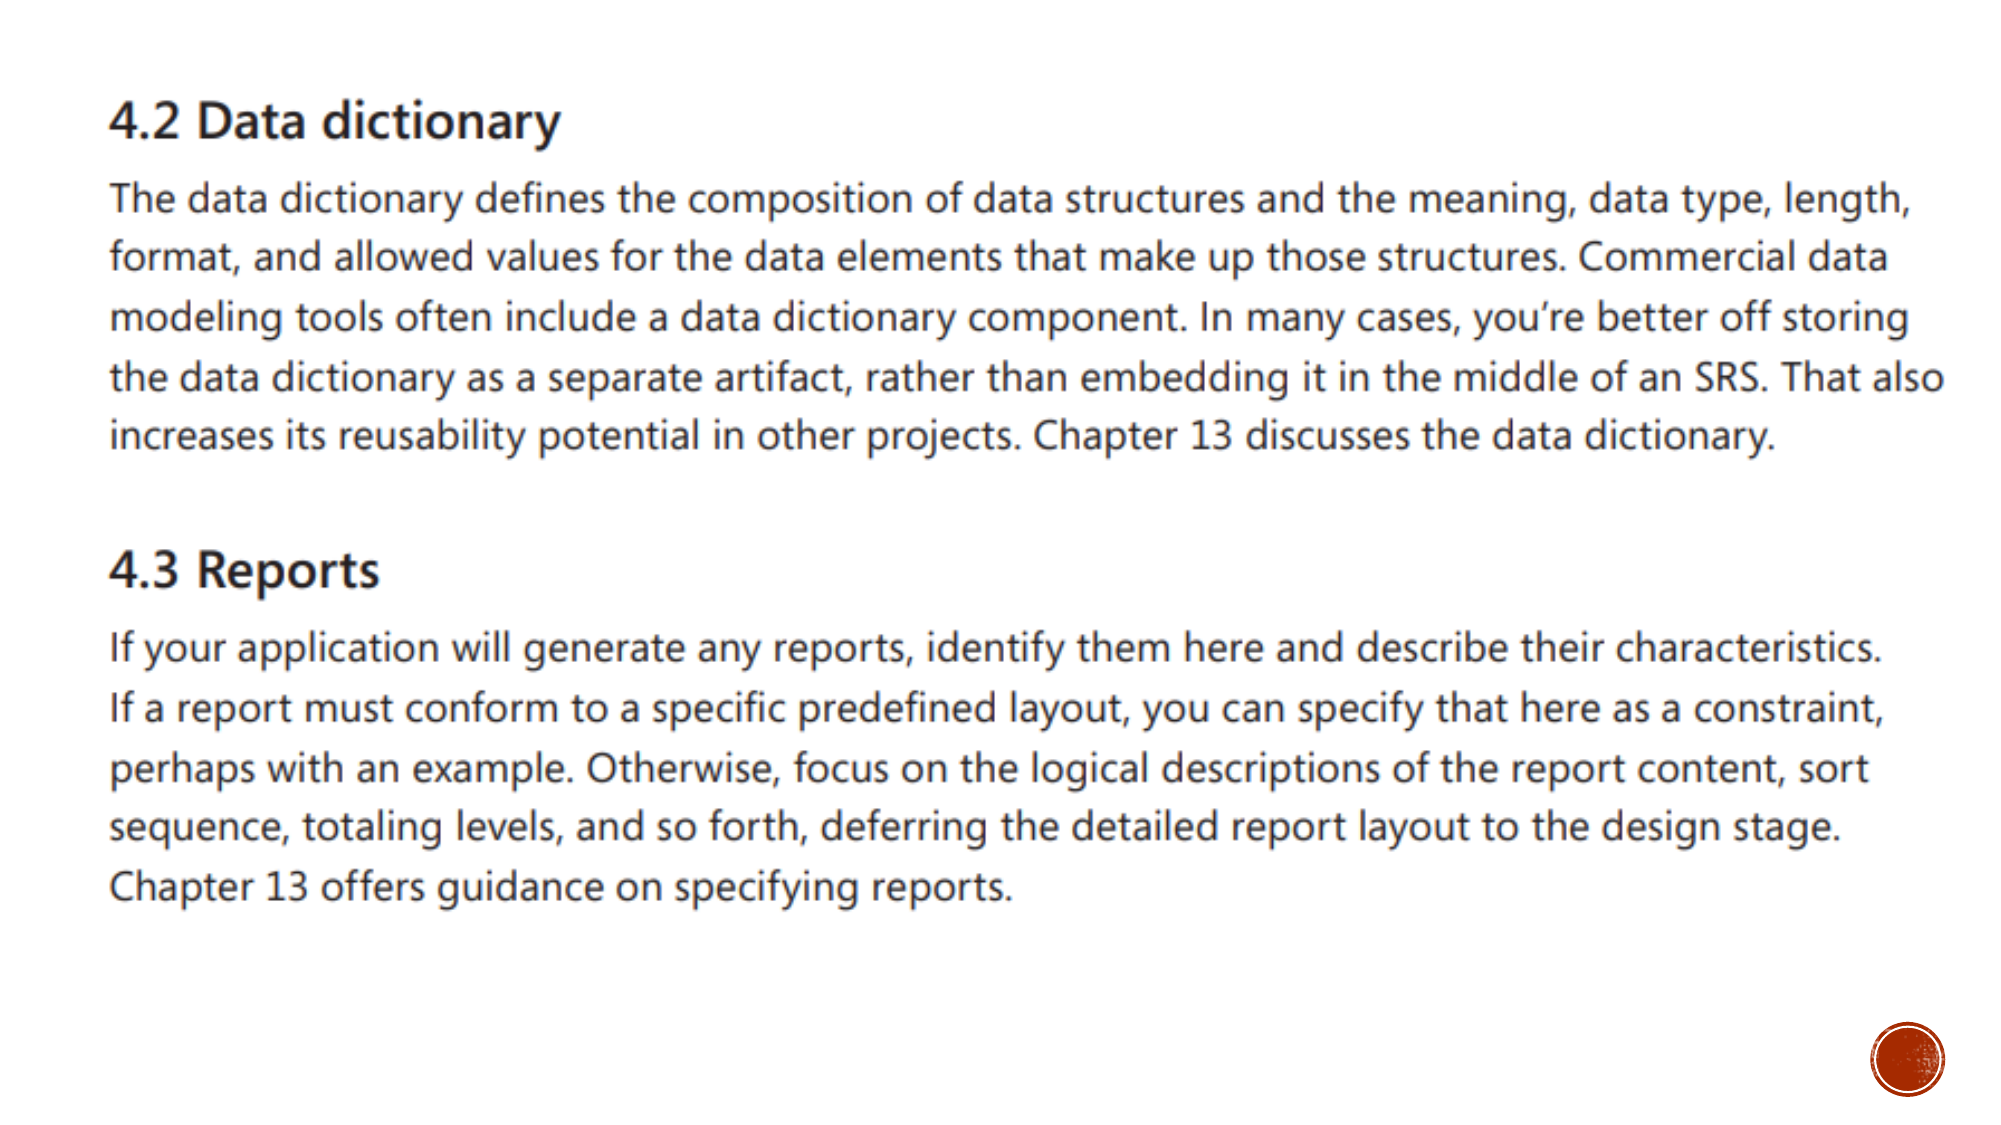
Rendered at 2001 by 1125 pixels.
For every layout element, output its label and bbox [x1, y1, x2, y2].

picture [69, 90, 1959, 937]
